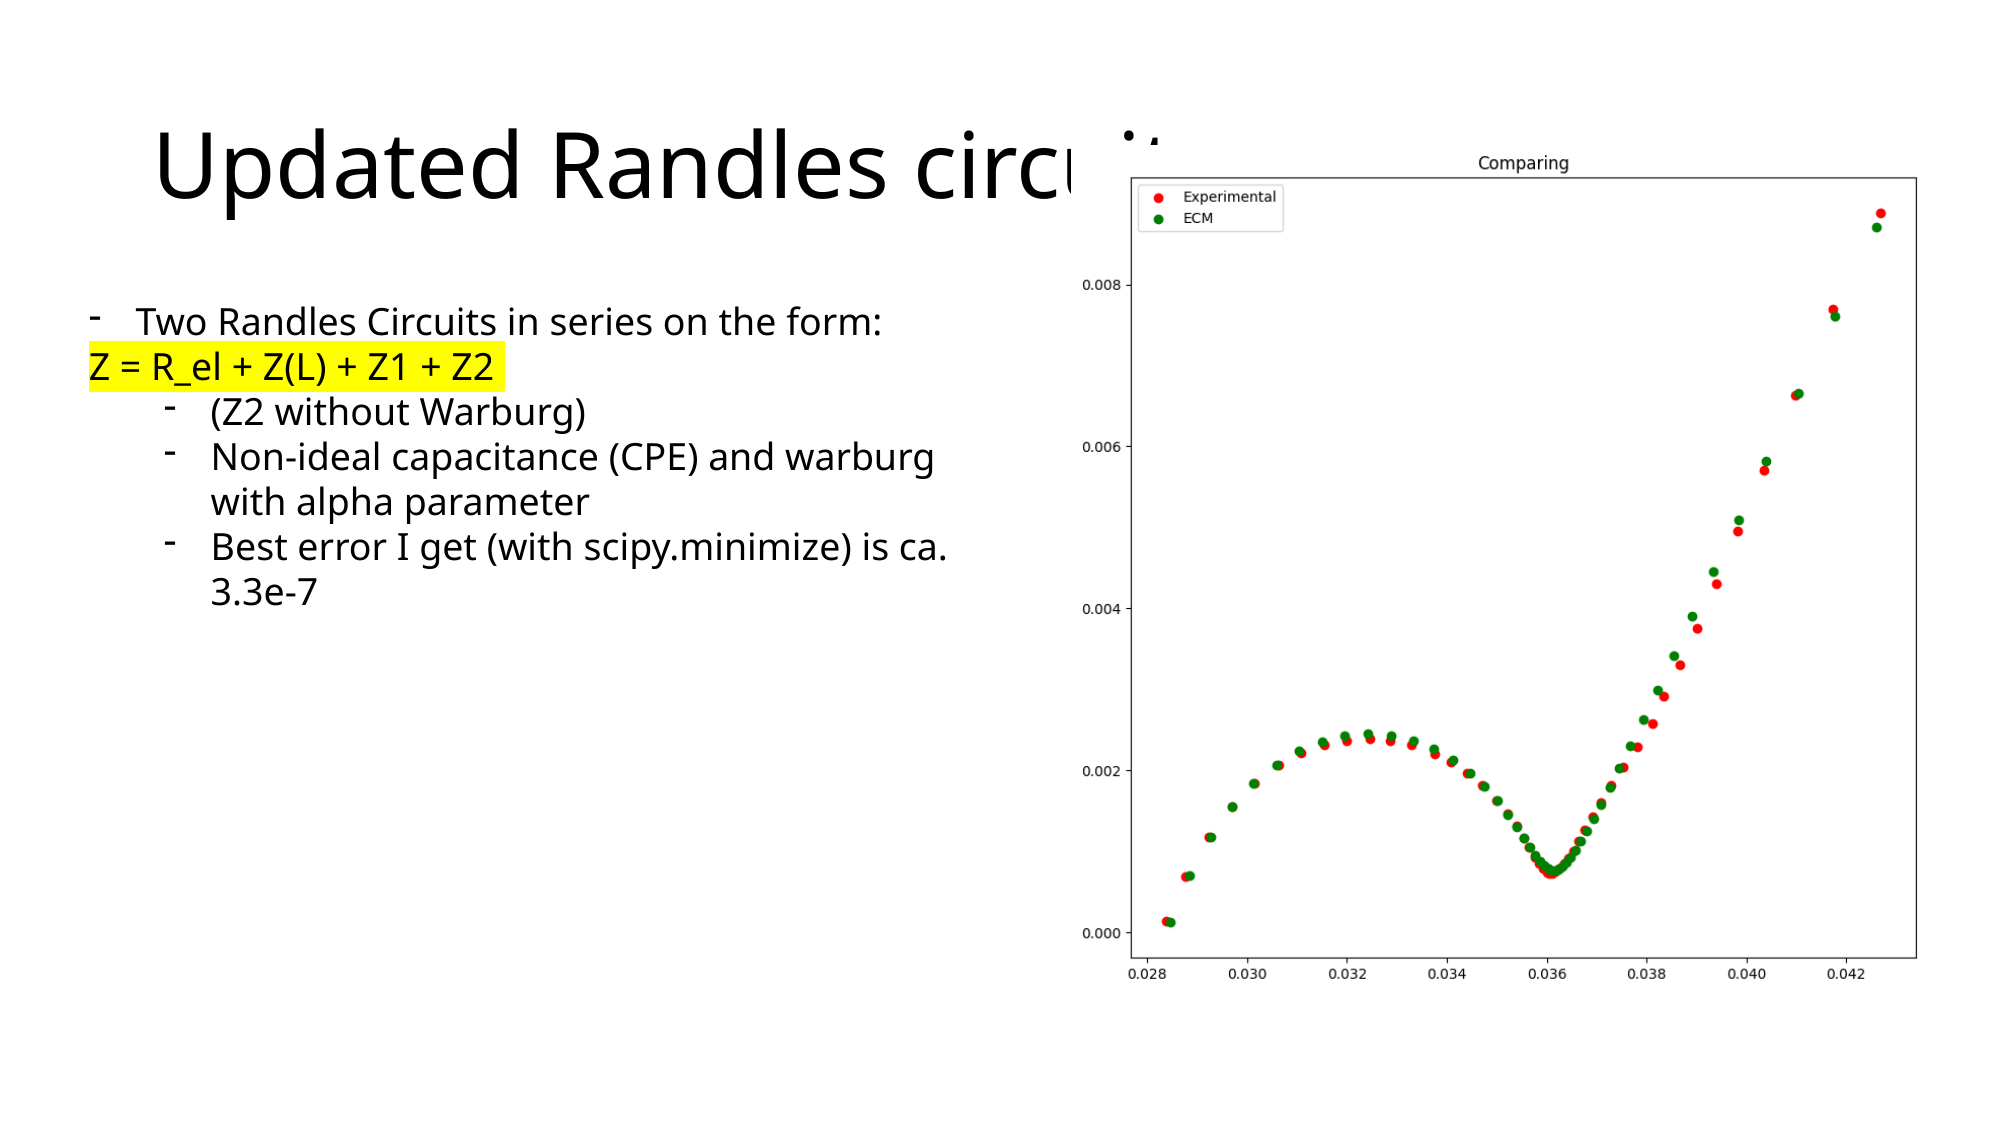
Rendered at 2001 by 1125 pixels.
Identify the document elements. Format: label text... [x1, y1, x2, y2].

title Updated Randles circuit [137, 59, 1863, 278]
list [1070, 144, 1927, 992]
text_box Two Randles Circuits in series on the form: Z = R_el + Z(L) + Z1 + Z2 (Z2 without Warburg) Non-ideal capacitance (CPE) and warburg with alpha parameter Best error I get (with scipy.minimize) is ca. 3.3e-7 [73, 290, 978, 621]
